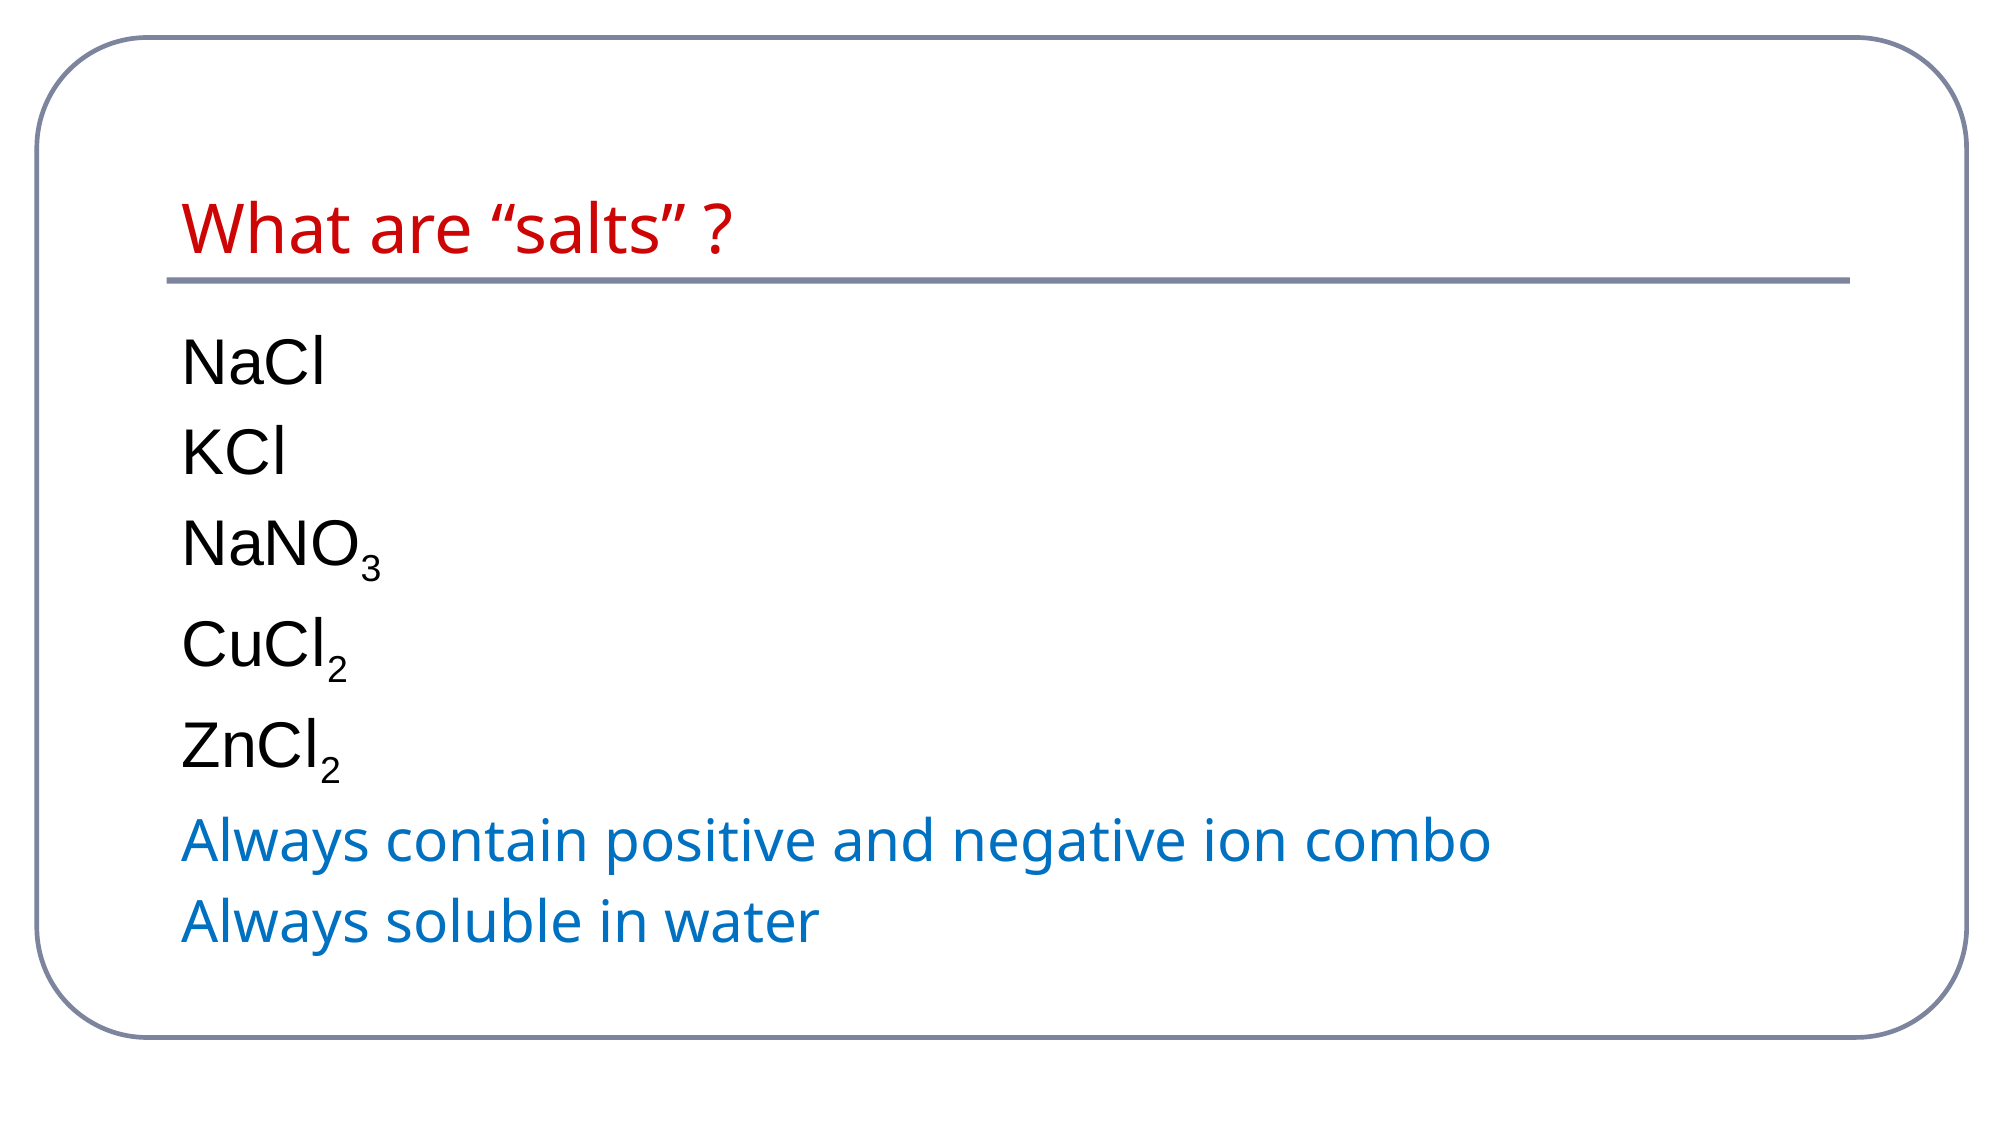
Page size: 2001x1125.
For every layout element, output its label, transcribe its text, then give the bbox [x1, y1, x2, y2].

title What are “salts” ? [166, 87, 1850, 275]
list NaCl KCl NaNO3 CuCl2 ZnCl2 Always contain positive and negative ion combo Always soluble in water [166, 312, 1850, 975]
